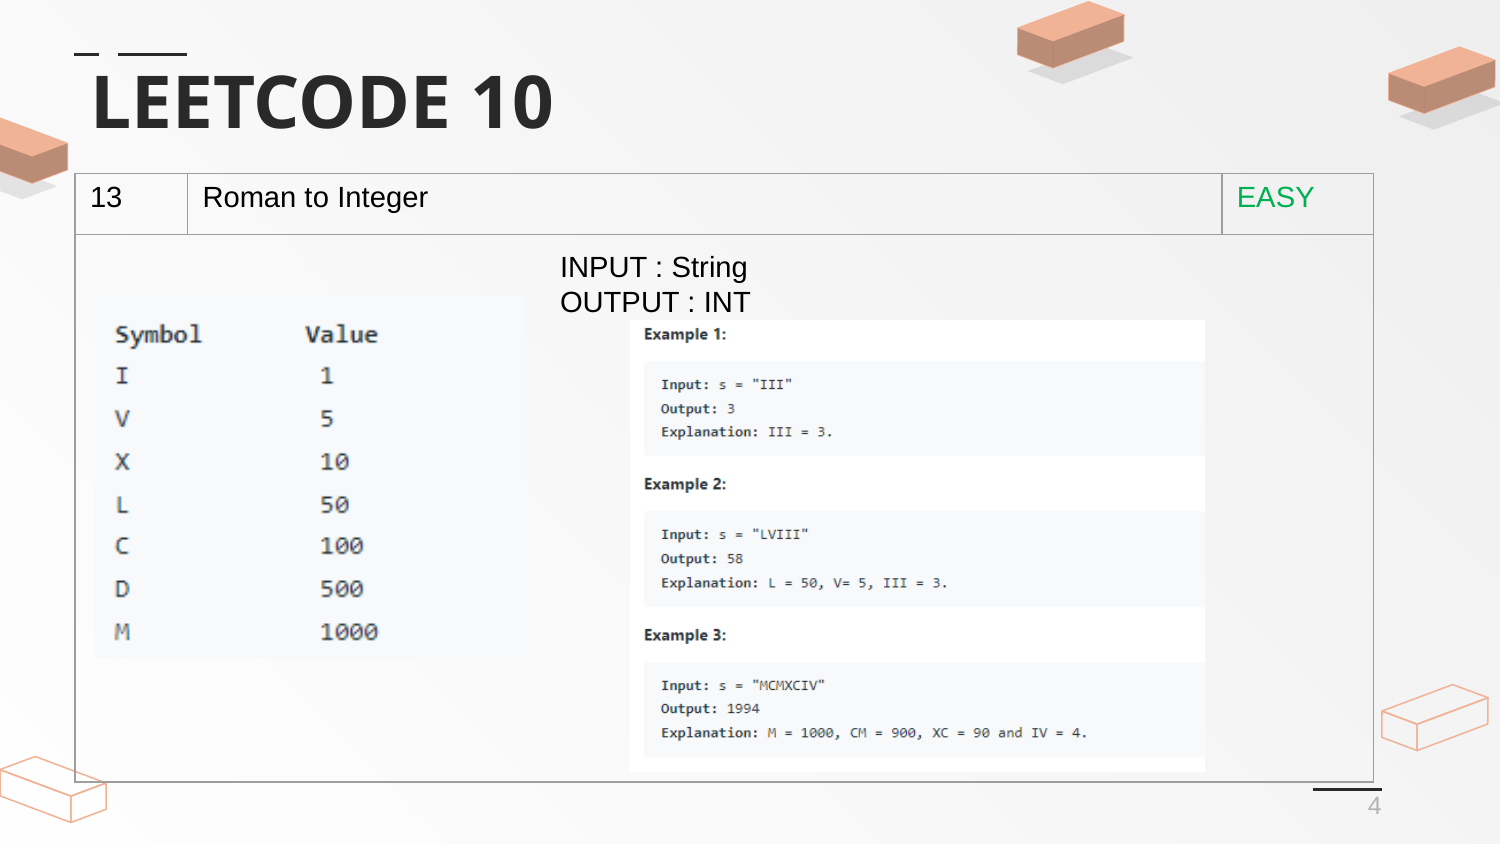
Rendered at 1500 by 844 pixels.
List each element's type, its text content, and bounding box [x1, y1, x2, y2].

table_header Roman to Integer [188, 174, 1221, 234]
picture [94, 296, 526, 660]
title LEETCODE 10 [75, 40, 1339, 135]
text_box INPUT : String OUTPUT : INT [545, 240, 1279, 326]
picture [0, 0, 1500, 844]
table_cell [76, 235, 1373, 781]
picture [4, 758, 100, 795]
picture [1, 772, 70, 820]
picture [630, 320, 1205, 772]
picture [72, 785, 105, 820]
table_header 13 [76, 174, 187, 234]
slide_number 4 [1059, 782, 1397, 828]
table_header EASY [1223, 174, 1373, 234]
